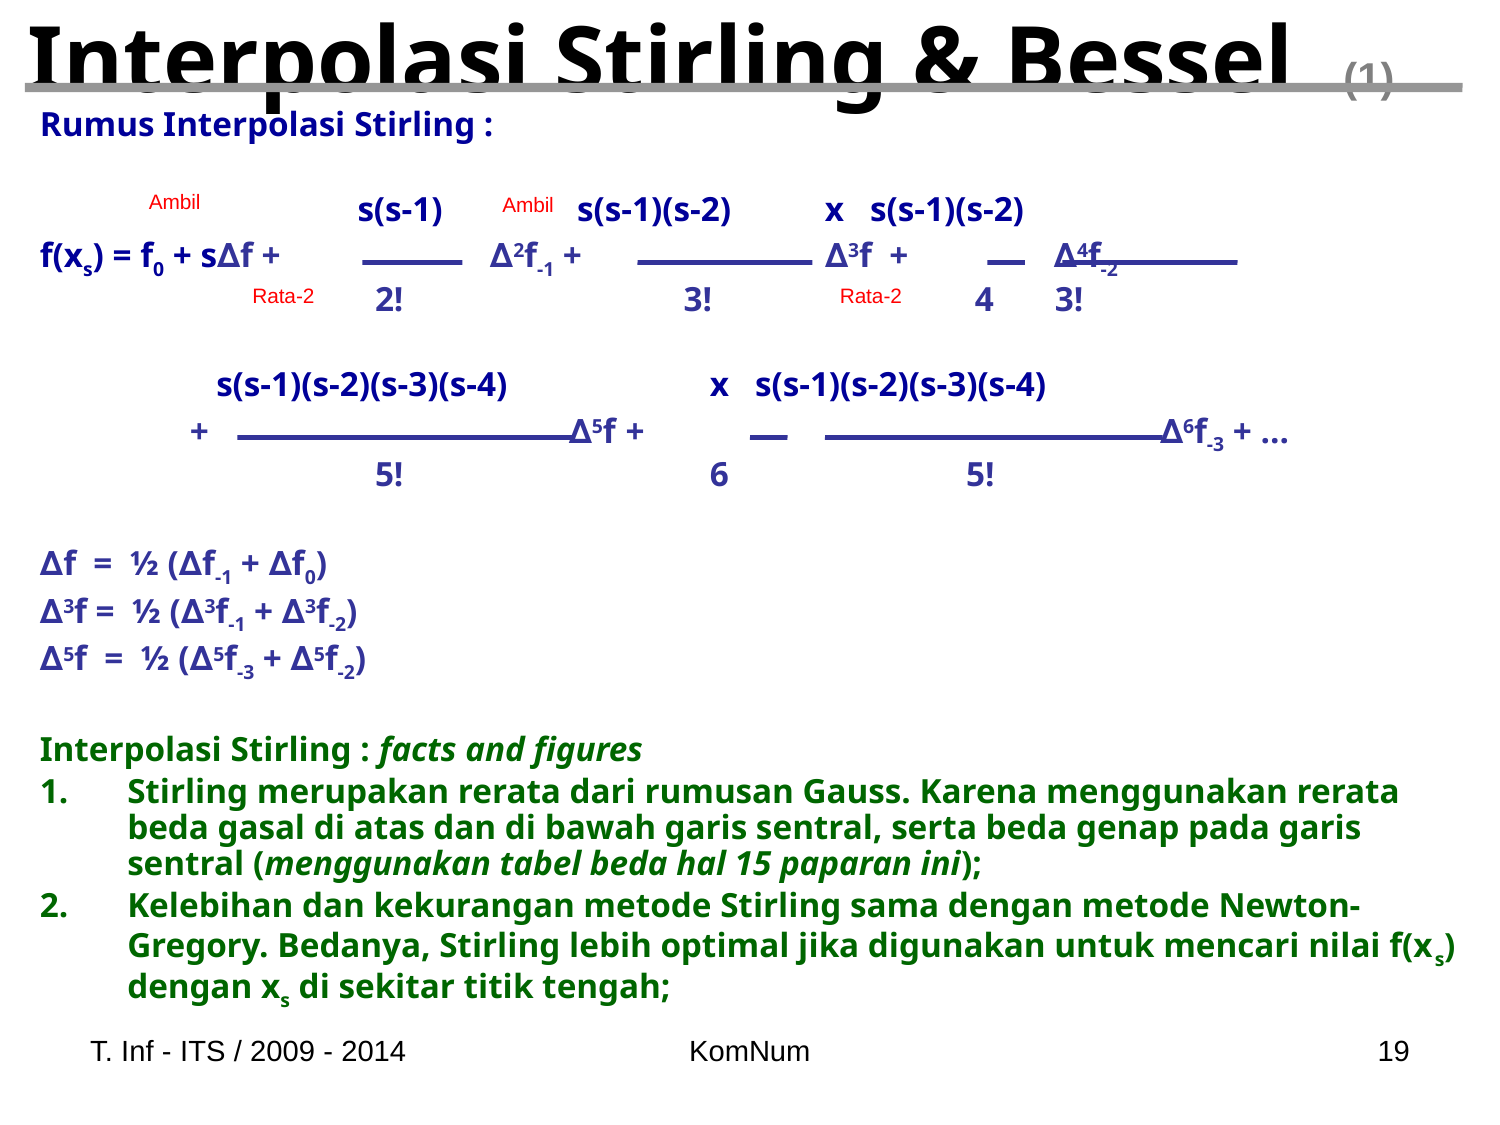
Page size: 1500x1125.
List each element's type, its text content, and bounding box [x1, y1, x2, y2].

text_box Ambil [487, 184, 575, 225]
footer KomNum [512, 1024, 988, 1103]
title Interpolasi Stirling & Bessel (1) [12, 0, 1475, 125]
text_box Rata-2 [825, 275, 950, 315]
text_box Ambil [134, 181, 222, 221]
slide_number T. Inf - ITS / 2009 - 2014 [74, 1024, 426, 1103]
text_box Rata-2 [237, 275, 363, 315]
slide_number 19 [1074, 1024, 1426, 1103]
text_box Interpolasi Stirling : facts and figures Stirling merupakan rerata dari rumusan Gauss. Karena menggunakan rerata beda gasal di atas dan di bawah garis sentral, serta beda genap pada garis sentral (menggunakan tabel beda hal 15 paparan ini); Kelebihan dan kekurangan metode Stirling sama dengan metode Newton-Gregory. Bedanya, Stirling lebih optimal jika digunakan untuk mencari nilai f(xs) dengan xs di sekitar titik tengah; [24, 724, 1475, 1013]
list Rumus Interpolasi Stirling : s(s-1) s(s-1)(s-2) x s(s-1)(s-2) f(xs) = f0 + s∆f + ∆2f-1 + ∆3f + ∆4f-2 2! 3! 4 3! s(s-1)(s-2)(s-3)(s-4) x s(s-1)(s-2)(s-3)(s-4) + ∆5f + ∆6f-3 + … 5! 6 5! ∆f = ½ (∆f-1 + ∆f0) ∆3f = ½ (∆3f-1 + ∆3f-2) ∆5f = ½ (∆5f-3 + ∆5f-2) [24, 99, 1475, 724]
